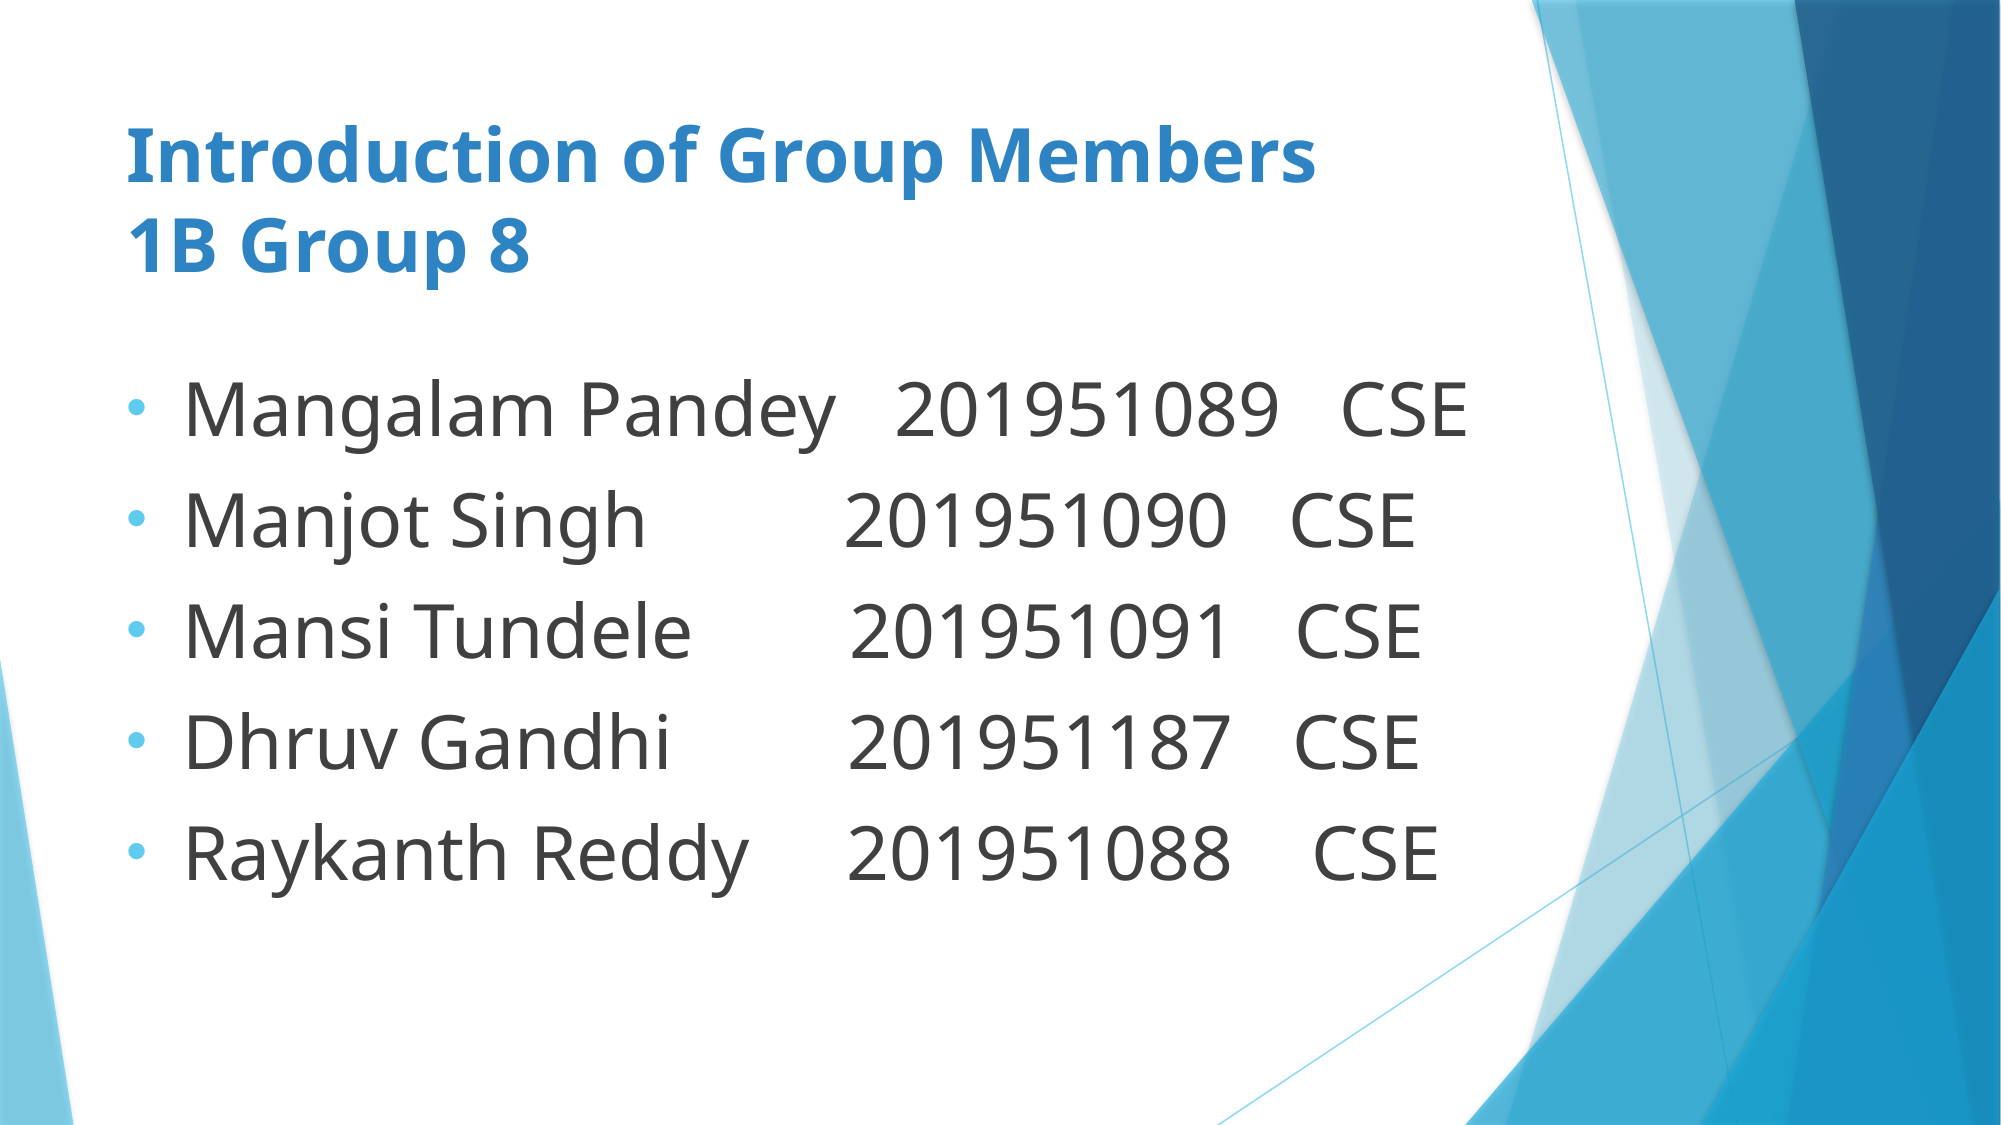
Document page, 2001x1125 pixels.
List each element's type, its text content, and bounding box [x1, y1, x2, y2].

list Mangalam Pandey 201951089 CSE Manjot Singh 201951090 CSE Mansi Tundele 201951091 CSE Dhruv Gandhi 201951187 CSE Raykanth Reddy 201951088 CSE [111, 354, 1522, 992]
title Introduction of Group Members 1B Group 8 [111, 99, 1522, 317]
